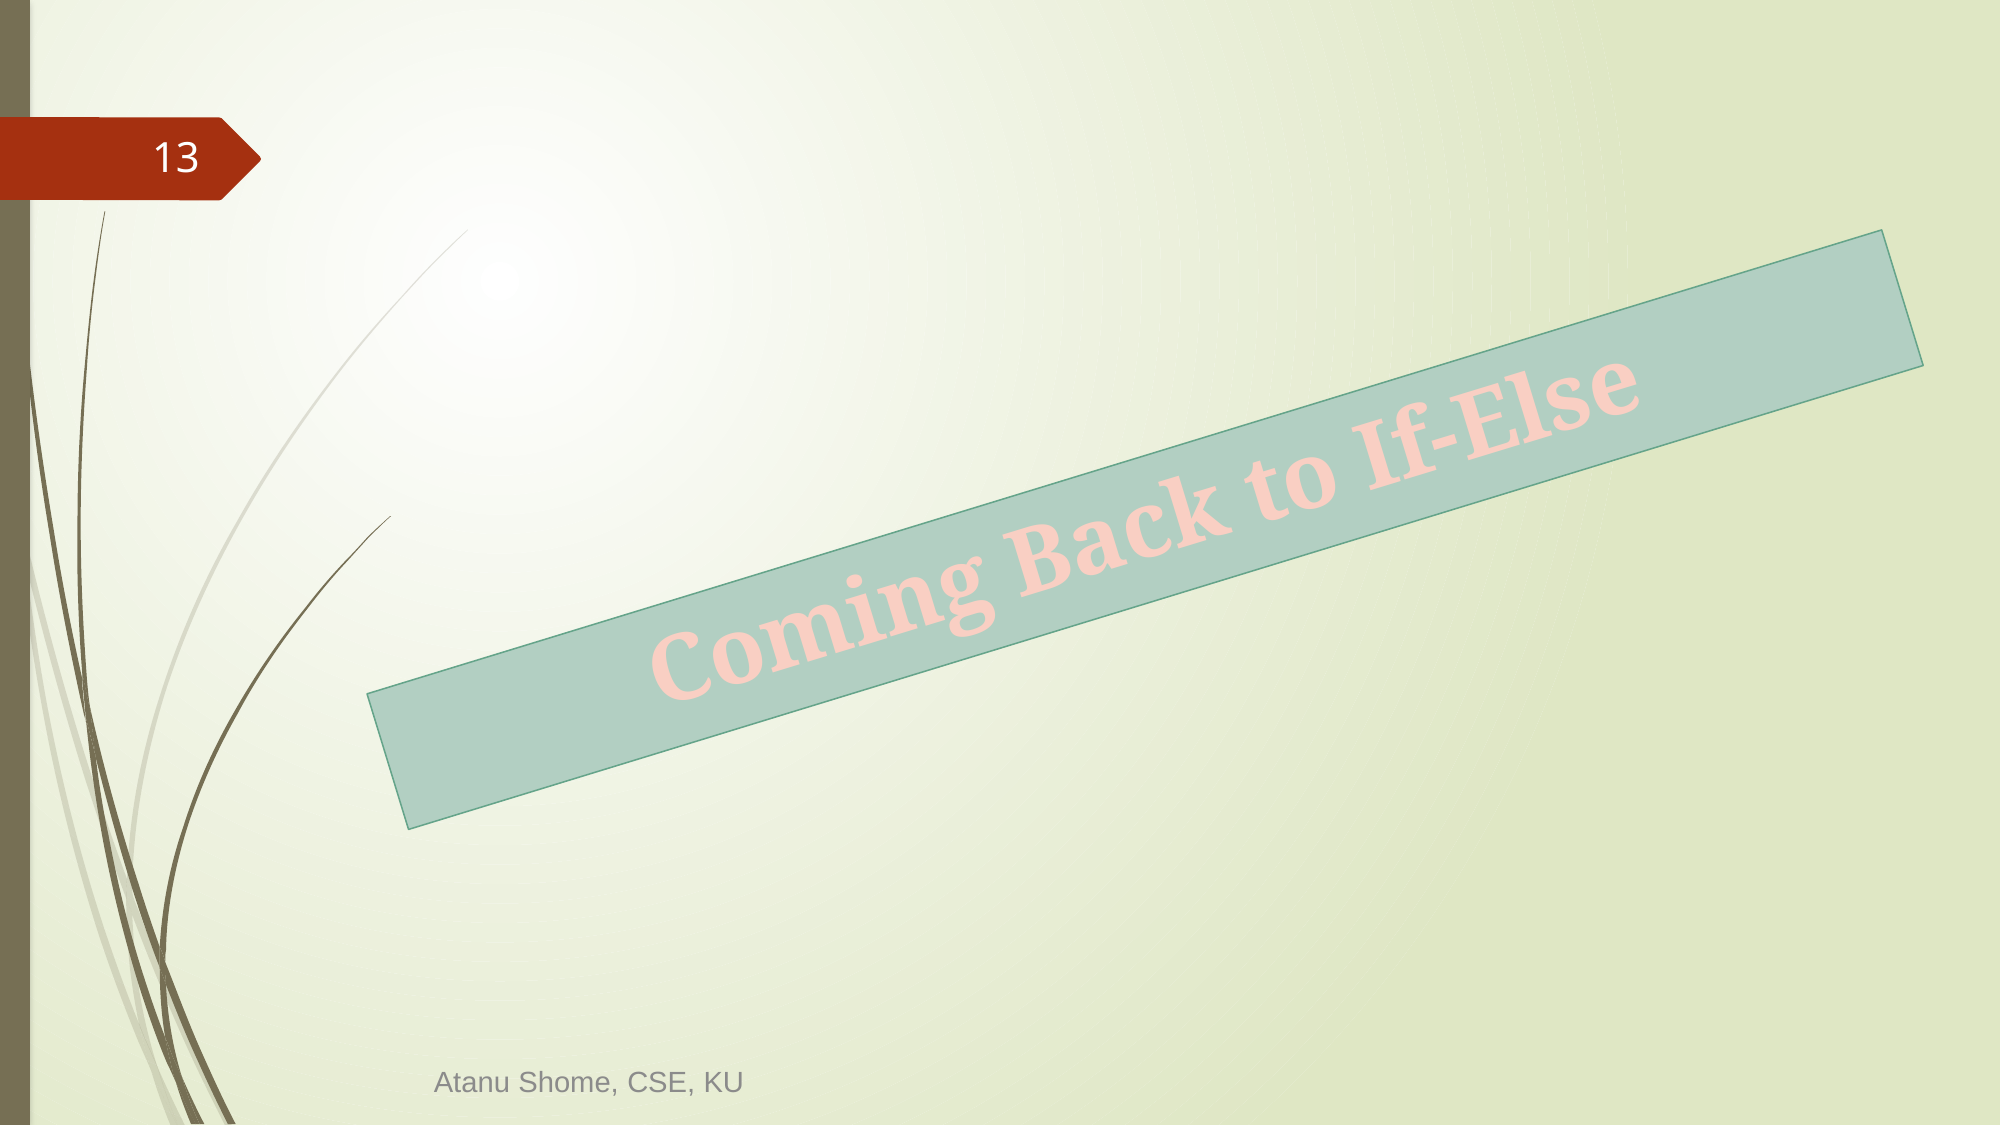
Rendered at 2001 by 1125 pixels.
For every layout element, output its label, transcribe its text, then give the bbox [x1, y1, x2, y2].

footer Atanu Shome, CSE, KU [418, 1050, 1669, 1111]
slide_number 13 [87, 129, 216, 190]
title Coming Back to If-Else [366, 229, 1924, 831]
